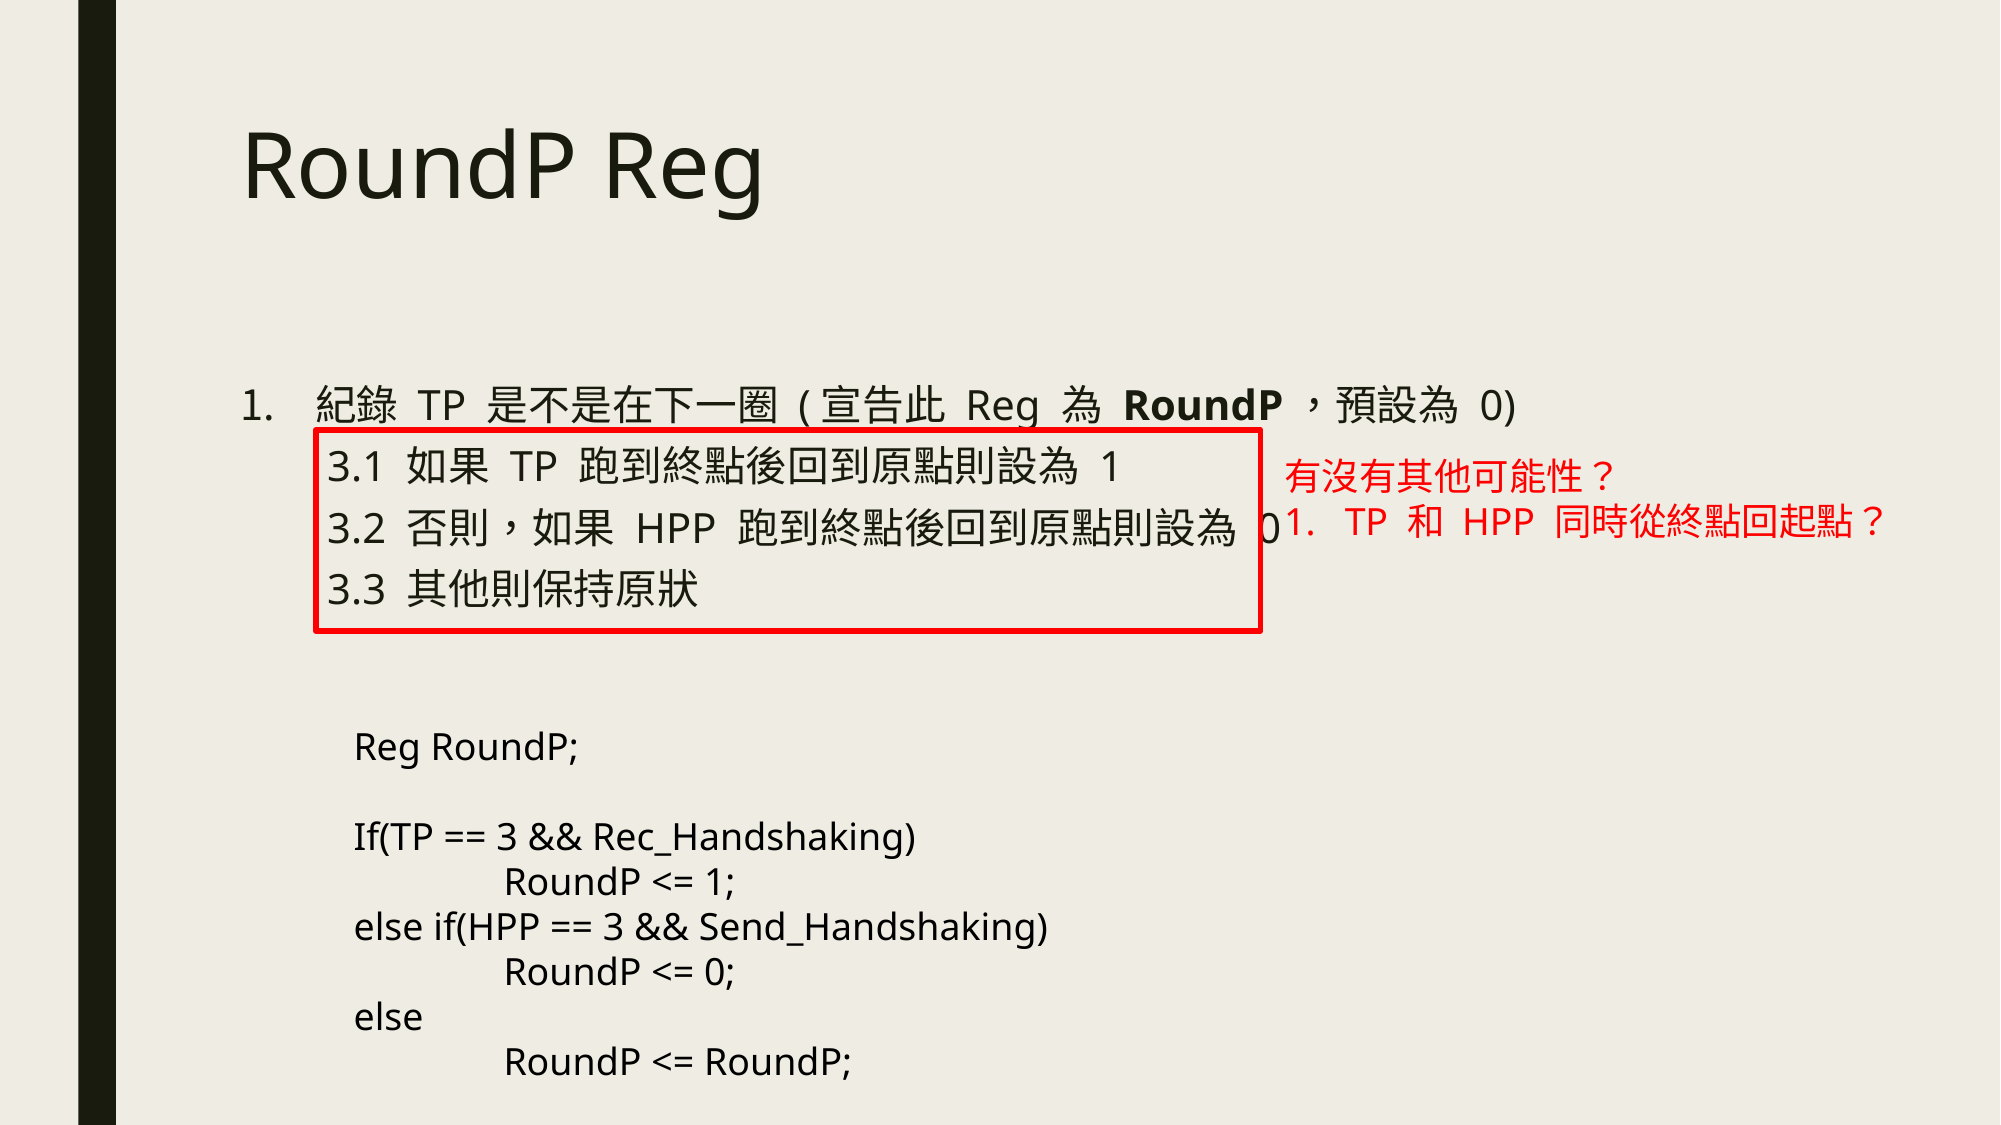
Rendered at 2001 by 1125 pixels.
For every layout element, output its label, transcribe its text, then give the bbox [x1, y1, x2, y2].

list 紀錄 TP 是不是在下一圈 (宣告此 Reg 為 RoundP，預設為 0) 3.1 如果 TP 跑到終點後回到原點則設為 1 3.2 否則，如果 HPP 跑到終點後回到原點則設為 0 3.3 其他則保持原狀 [225, 375, 1800, 963]
text_box [313, 427, 1263, 634]
text_box Reg RoundP; If(TP == 3 && Rec_Handshaking) RoundP <= 1; else if(HPP == 3 && Send_Handshaking) RoundP <= 0; else RoundP <= RoundP; [338, 715, 1064, 1091]
title RoundP Reg [225, 112, 1800, 357]
text_box 有沒有其他可能性？ 1. TP 和 HPP 同時從終點回起點？ [1269, 445, 1907, 551]
